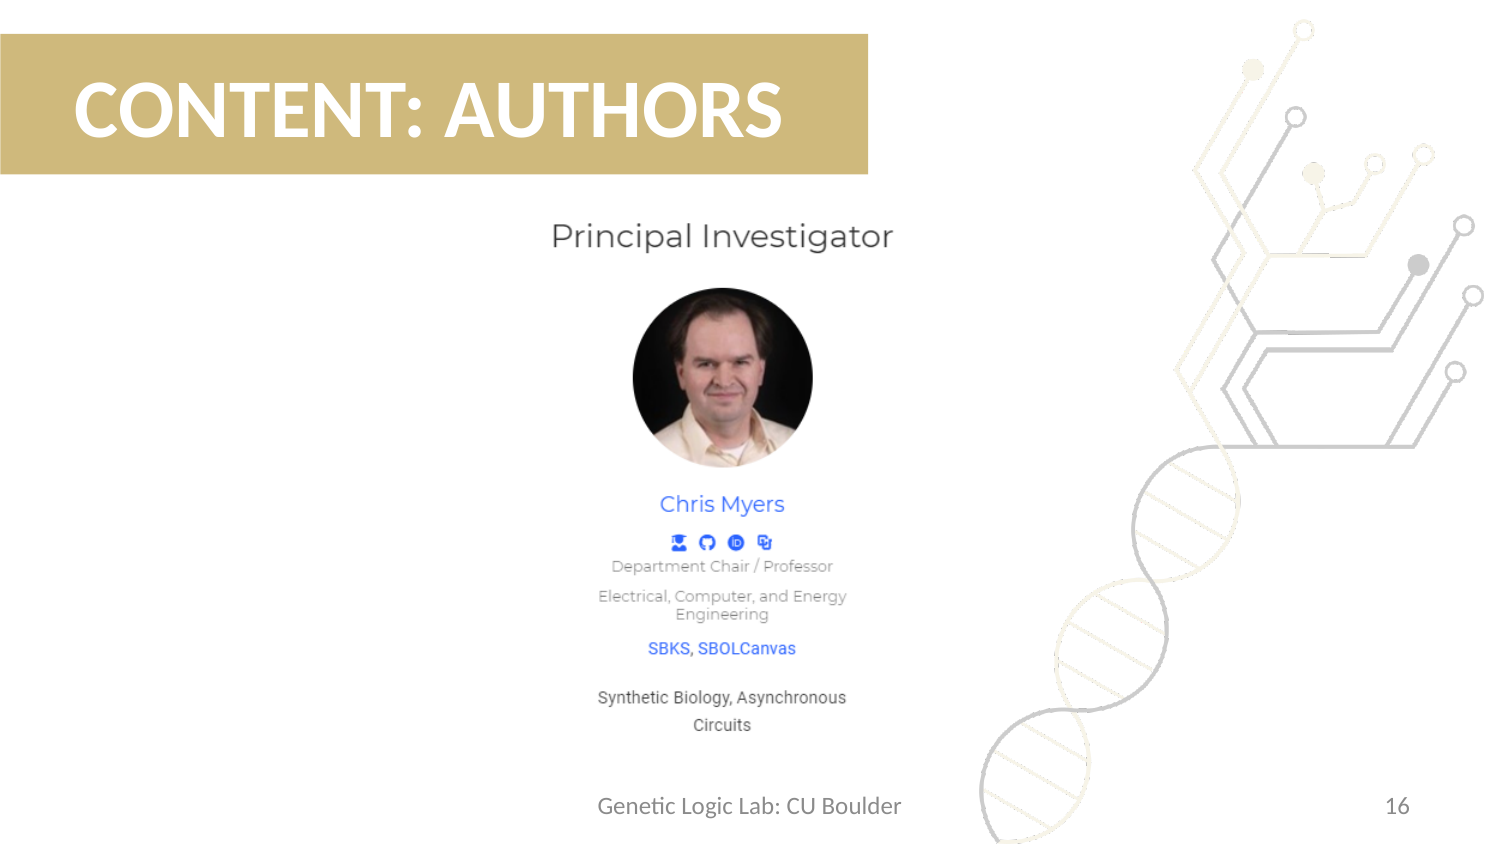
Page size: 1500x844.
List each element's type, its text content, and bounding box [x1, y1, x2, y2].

footer Genetic Logic Lab: CU Boulder [512, 782, 988, 827]
slide_number 16 [1074, 782, 1425, 827]
title Content: Authors [0, 33, 869, 175]
picture [501, 197, 946, 755]
picture [979, 19, 1484, 844]
